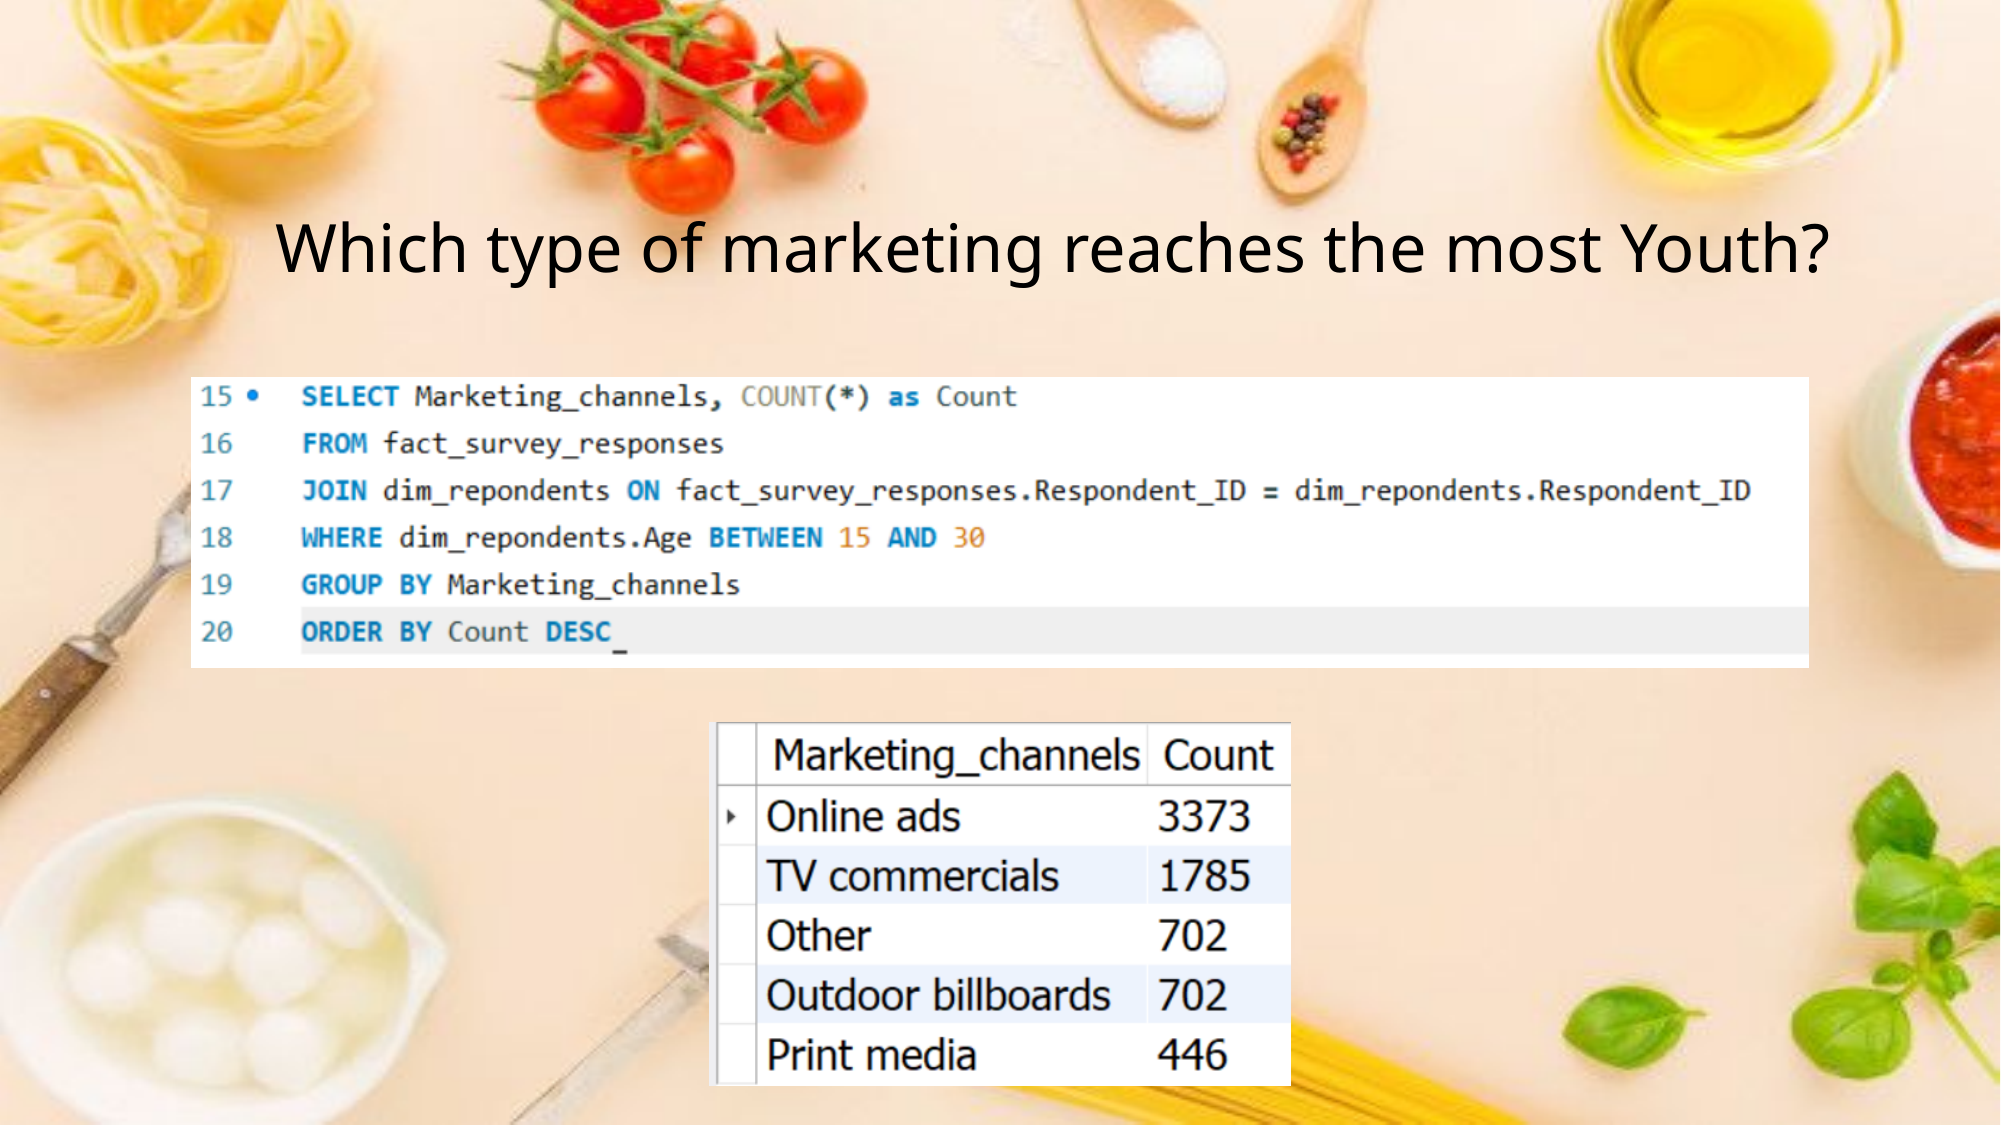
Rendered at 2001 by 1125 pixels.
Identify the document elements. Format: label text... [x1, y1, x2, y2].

title Which type of marketing reaches the most Youth? [191, 177, 1917, 396]
picture [0, 0, 2001, 1125]
